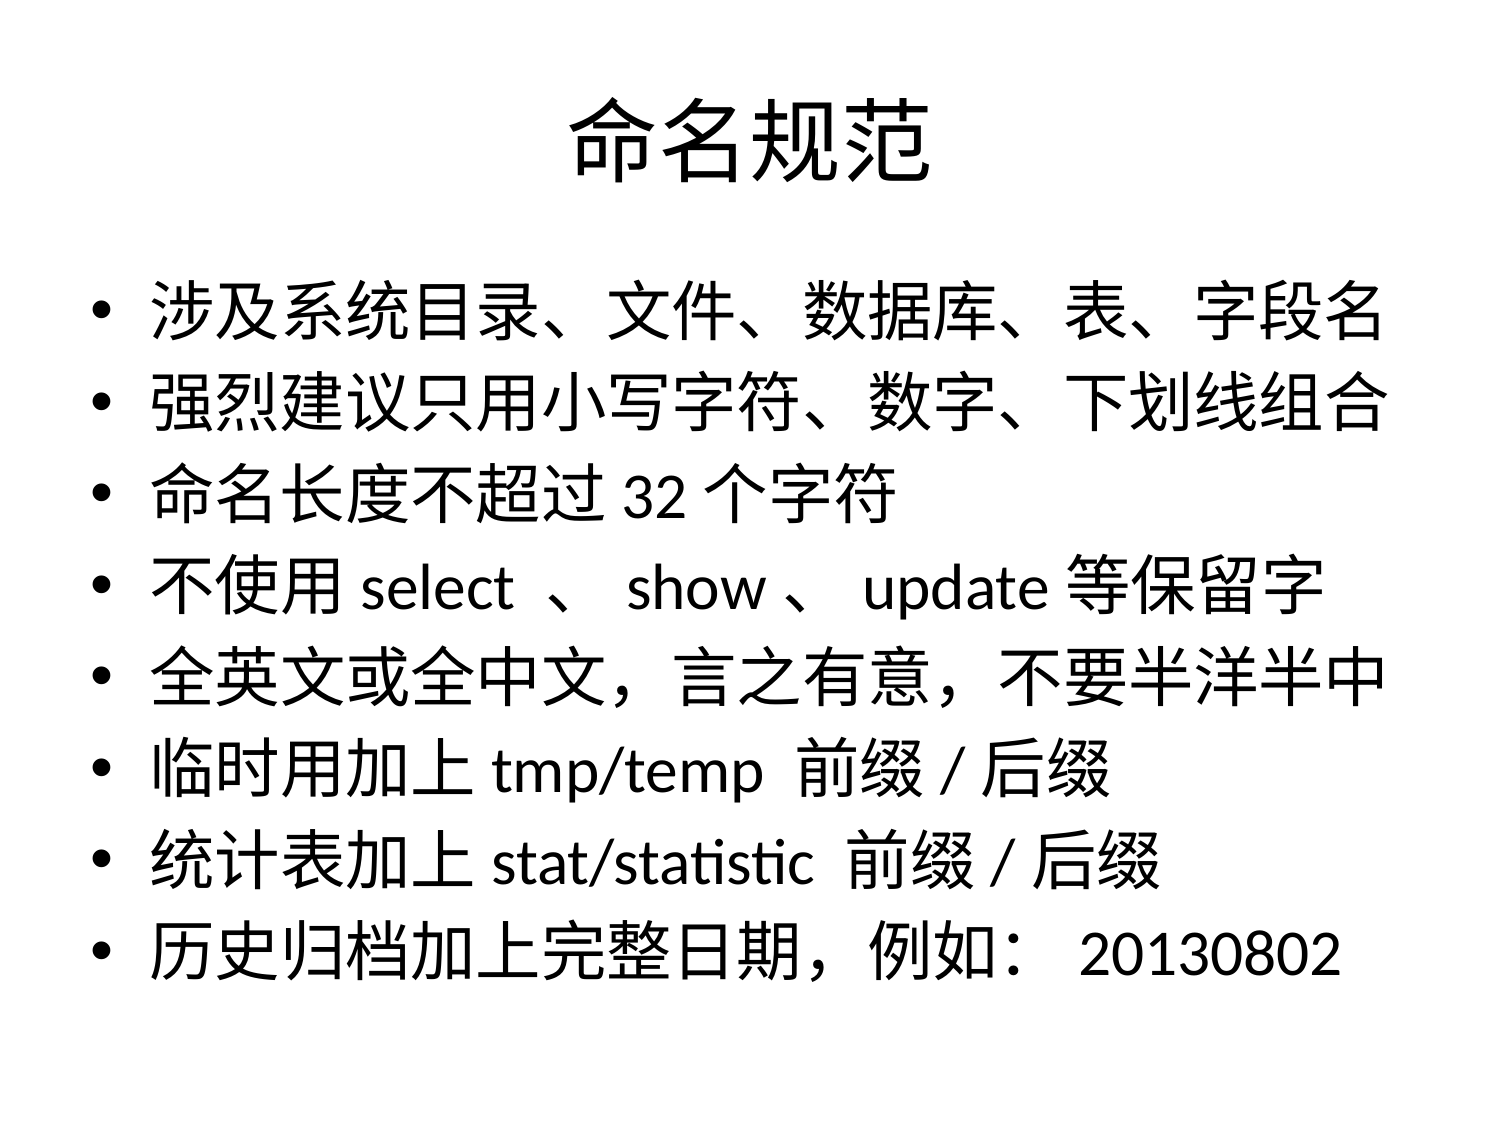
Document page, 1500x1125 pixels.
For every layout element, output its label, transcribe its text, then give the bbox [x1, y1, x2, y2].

title 命名规范 [75, 45, 1425, 233]
list 涉及系统目录、文件、数据库、表、字段名 强烈建议只用小写字符、数字、下划线组合 命名长度不超过32个字符 不使用select 、show、update等保留字 全英文或全中文，言之有意，不要半洋半中 临时用加上tmp/temp 前缀/后缀 统计表加上stat/statistic 前缀/后缀 历史归档加上完整日期，例如：20130802 [75, 262, 1425, 1005]
